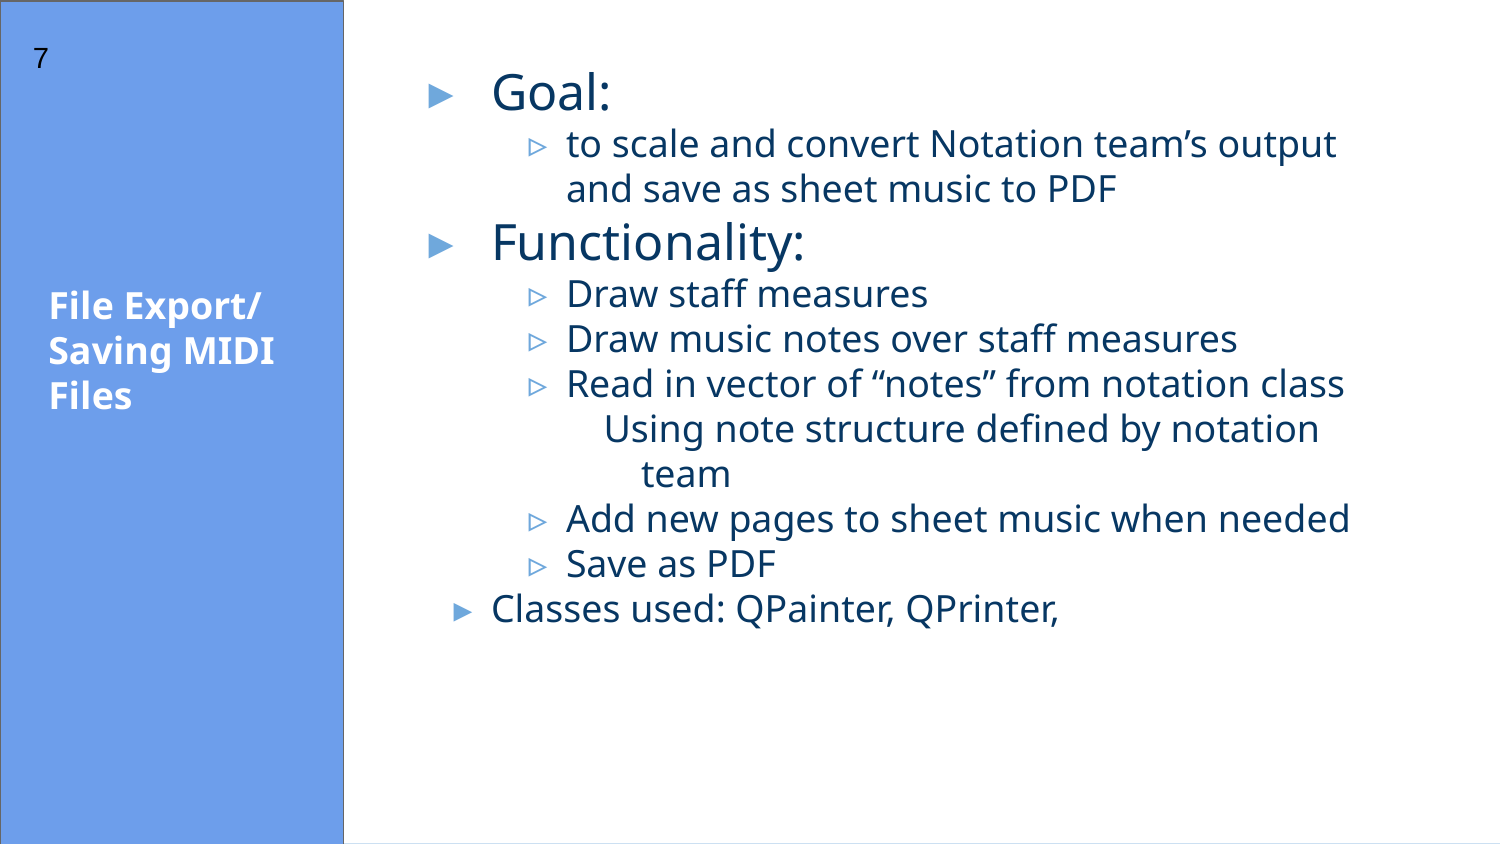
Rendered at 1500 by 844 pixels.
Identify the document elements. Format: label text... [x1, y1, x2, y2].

title File Export/ Saving MIDI Files [33, 266, 315, 408]
text_box [0, 1, 344, 844]
slide_number ‹#› [17, 23, 315, 230]
list Goal: to scale and convert Notation team’s output and save as sheet music to PDF Functionality: Draw staff measures Draw music notes over staff measures Read in vector of “notes” from notation class Using note structure defined by notation team Add new pages to sheet music when needed Save as PDF Classes used: QPainter, QPrinter, [401, 45, 1414, 463]
